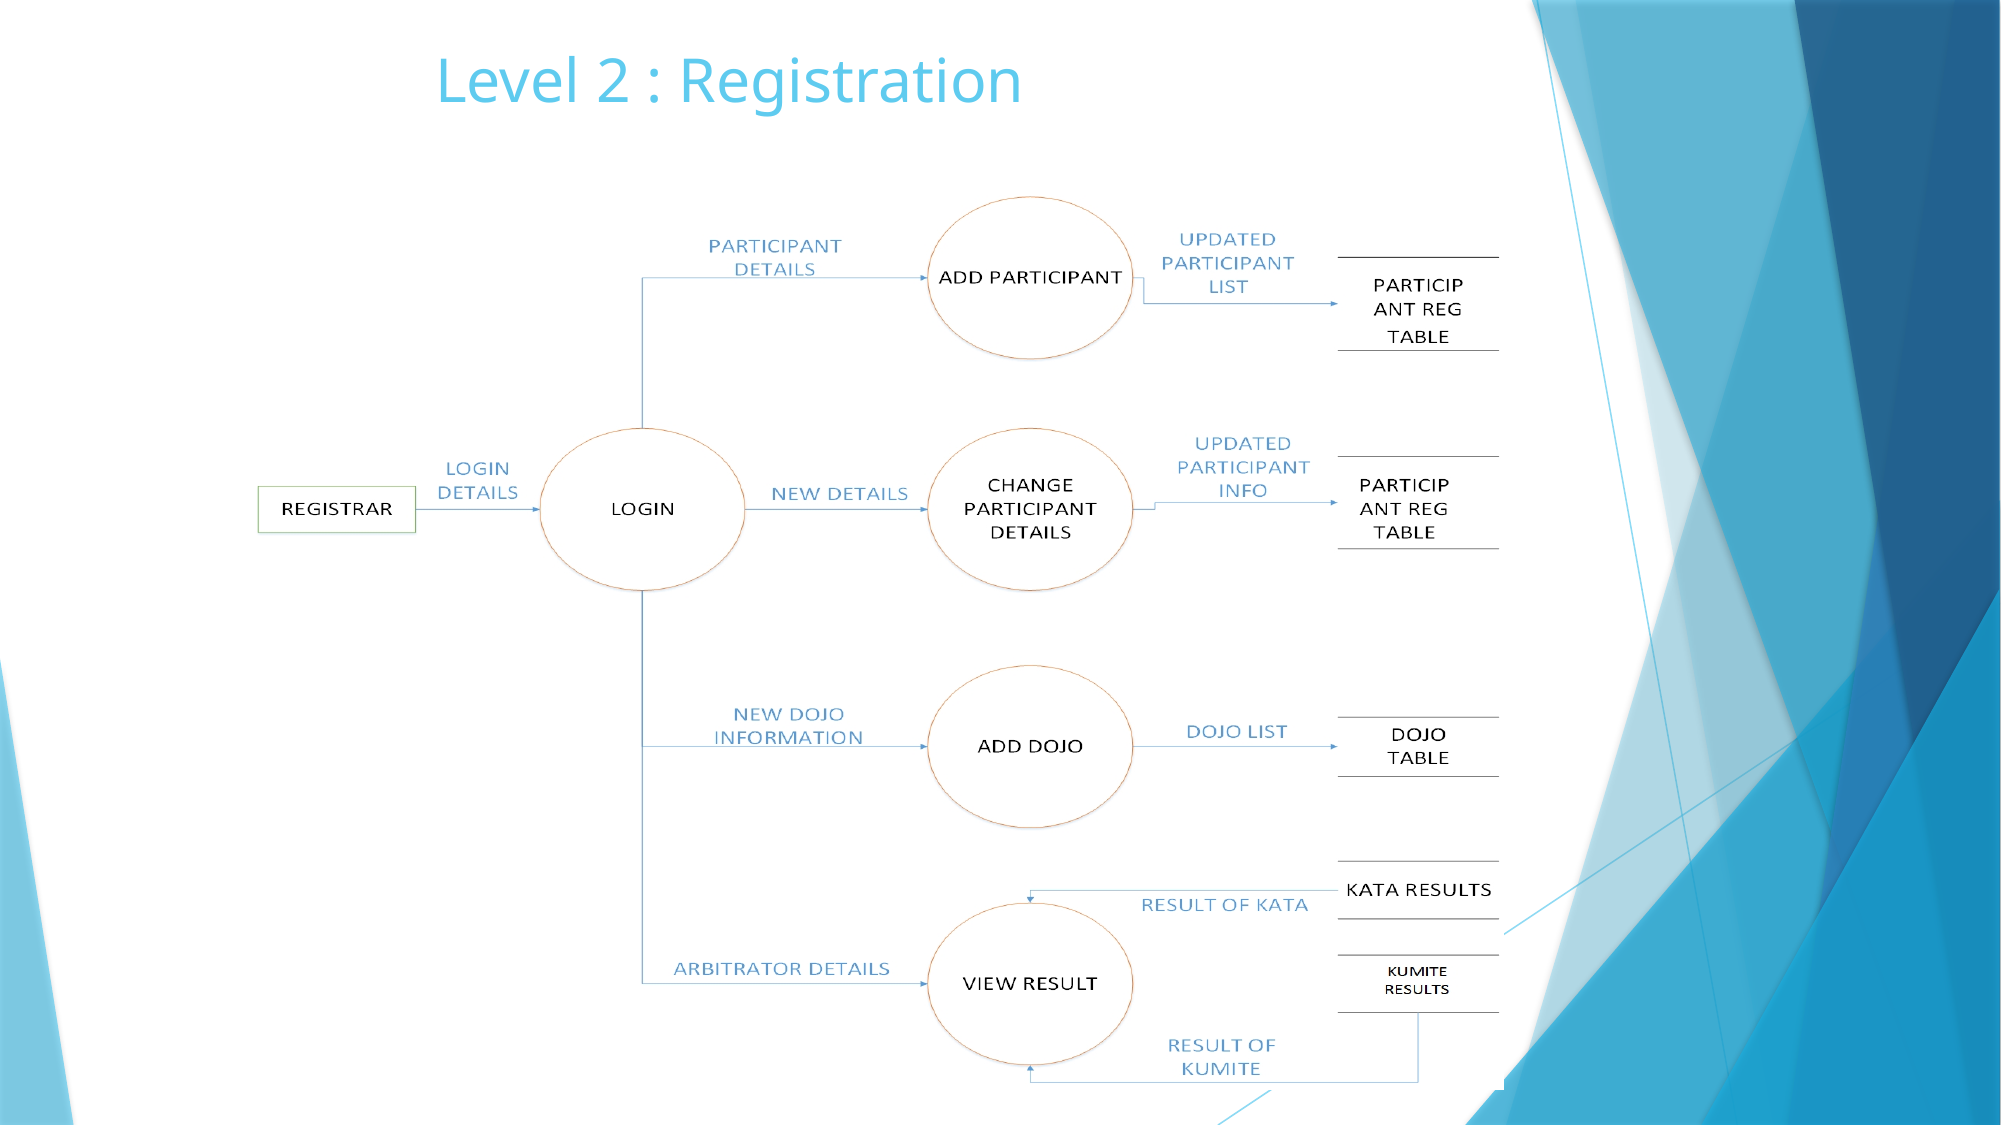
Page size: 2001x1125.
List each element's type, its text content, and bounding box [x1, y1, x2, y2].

title Level 2 : Registration [388, 33, 1088, 169]
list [253, 195, 1504, 1090]
